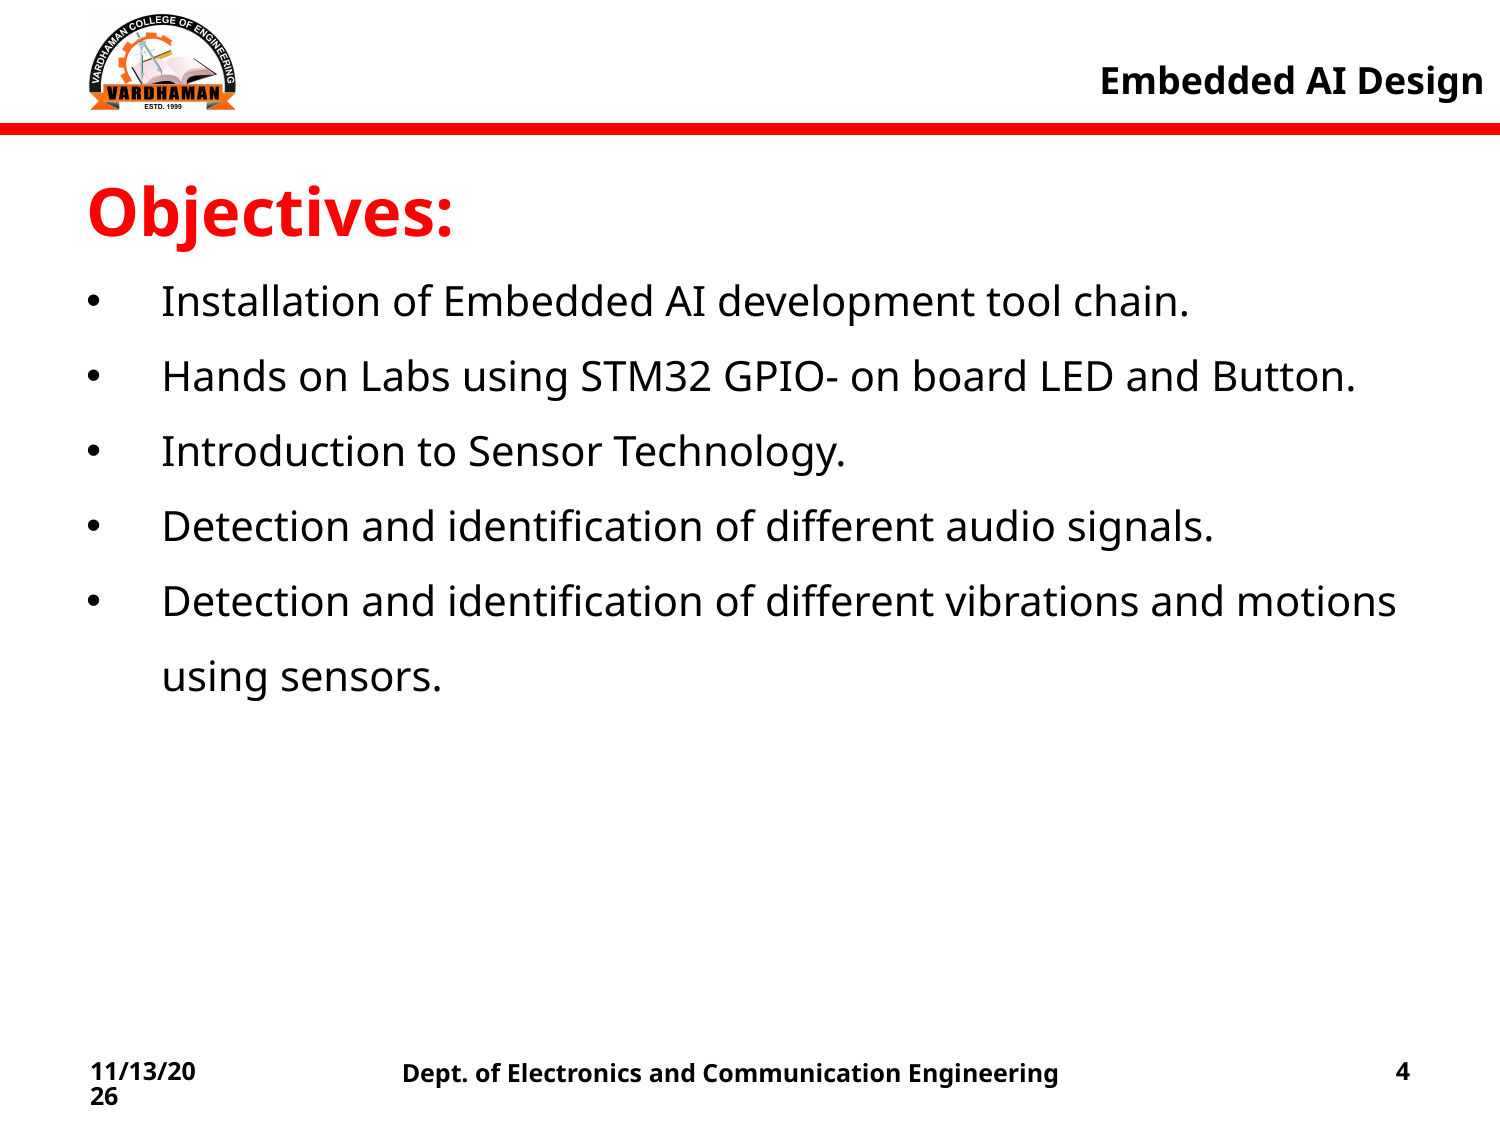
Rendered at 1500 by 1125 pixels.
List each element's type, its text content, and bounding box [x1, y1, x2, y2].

text_box Objectives: Installation of Embedded AI development tool chain. Hands on Labs using STM32 GPIO- on board LED and Button. Introduction to Sensor Technology. Detection and identification of different audio signals. Detection and identification of different vibrations and motions using sensors. [71, 162, 1472, 1018]
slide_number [75, 1042, 213, 1103]
slide_number 4 [1362, 1042, 1425, 1103]
footer Dept. of Electronics and Communication Engineering [362, 1042, 1100, 1103]
text_box Embedded AI Design [787, 49, 1500, 110]
picture [87, 12, 238, 113]
